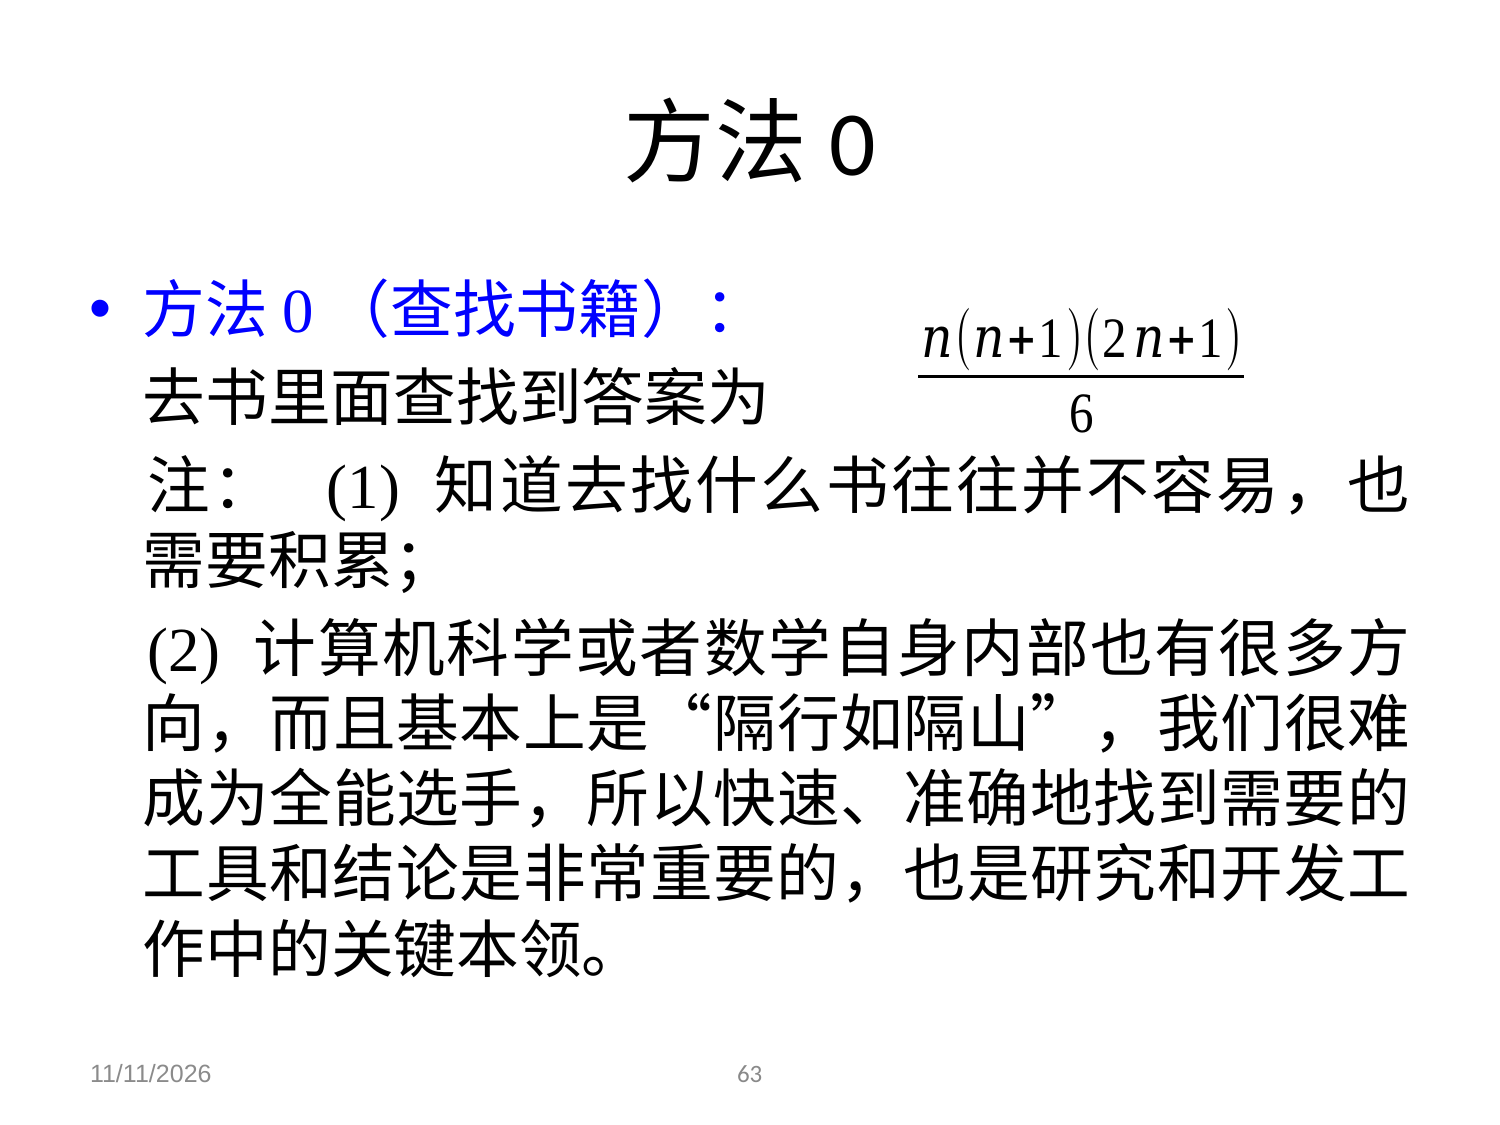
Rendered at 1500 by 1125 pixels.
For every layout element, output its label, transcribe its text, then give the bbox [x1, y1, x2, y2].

list 方法0（查找书籍）： 去书里面查找到答案为 注： (1) 知道去找什么书往往并不容易，也需要积累； (2) 计算机科学或者数学自身内部也有很多方向，而且基本上是“隔行如隔山”，我们很难成为全能选手，所以快速、准确地找到需要的工具和结论是非常重要的，也是研究和开发工作中的关键本领。 [74, 262, 1426, 1006]
slide_number 63 [512, 1042, 988, 1103]
title 方法0 [74, 44, 1426, 233]
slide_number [75, 1042, 425, 1103]
